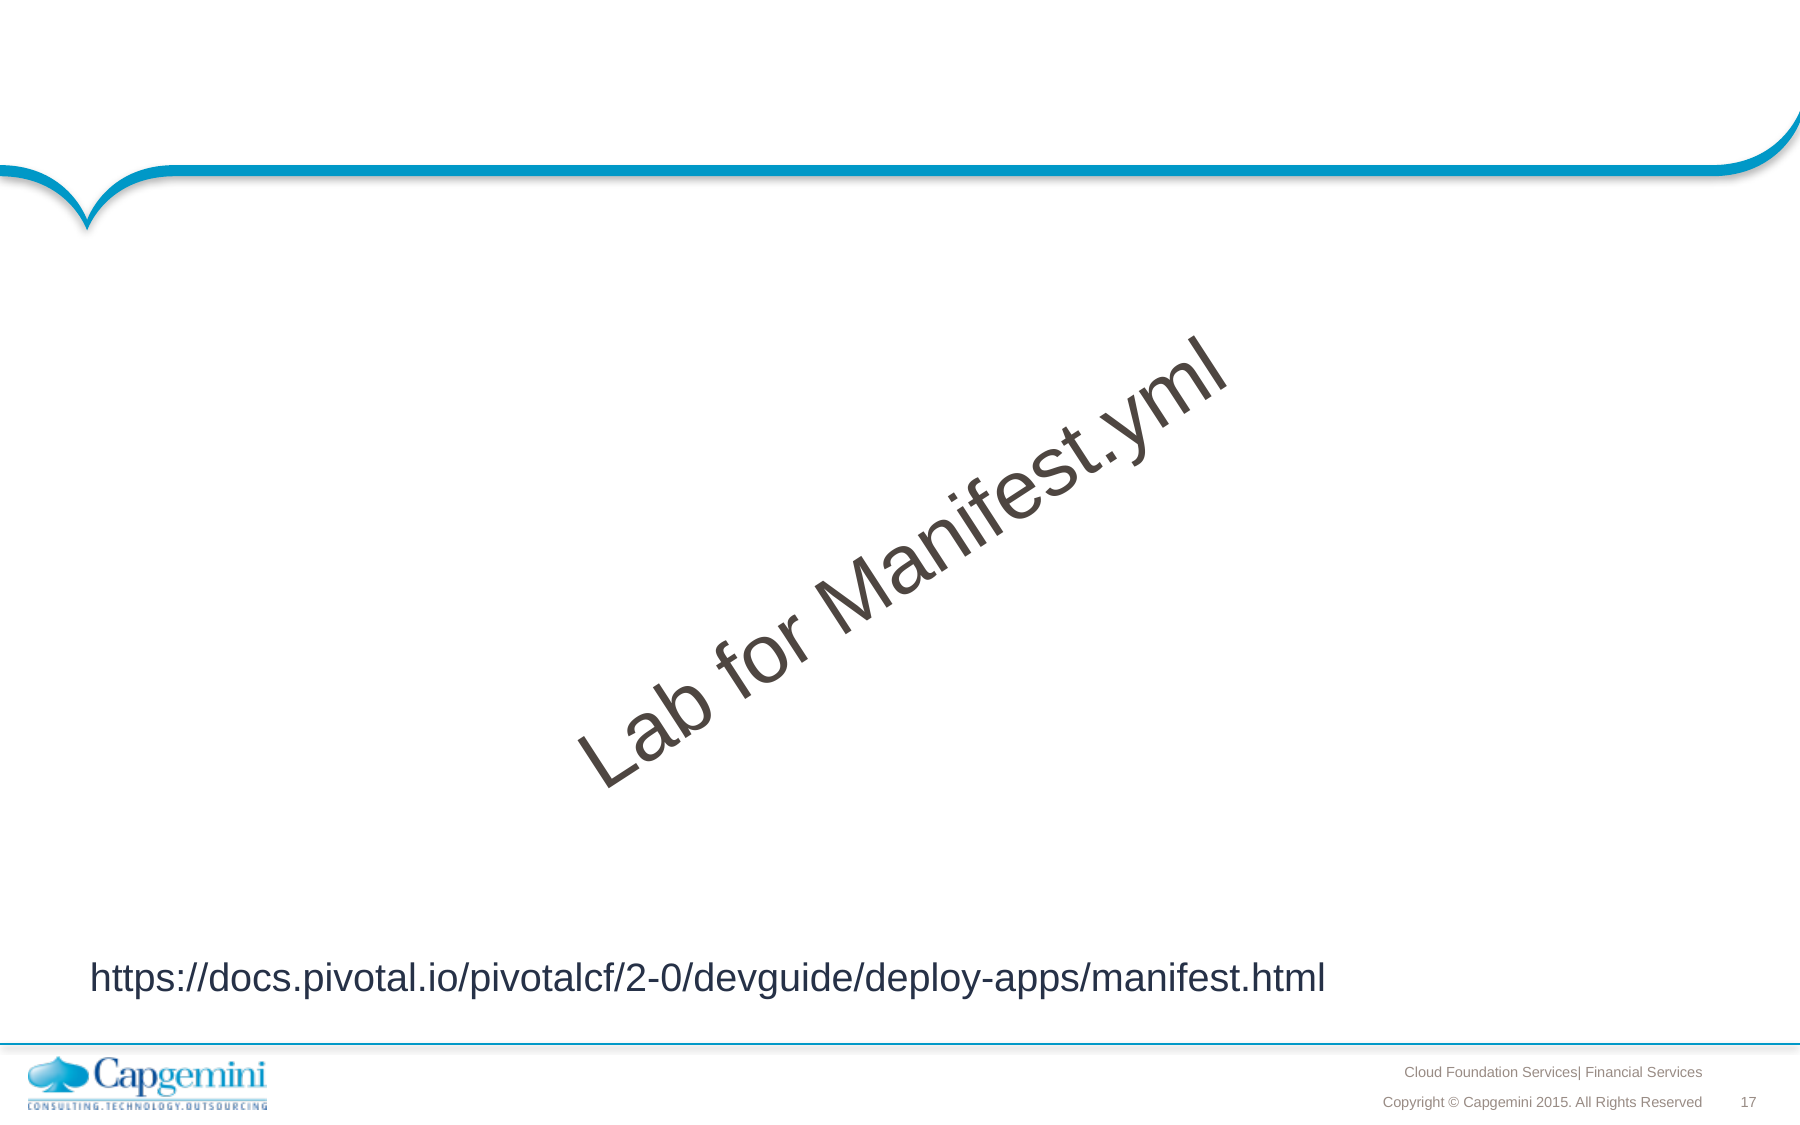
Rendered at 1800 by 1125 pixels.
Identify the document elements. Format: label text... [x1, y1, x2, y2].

text_box Lab for Manifest.yml [440, 233, 1359, 887]
picture [28, 1056, 267, 1110]
text_box https://docs.pivotal.io/pivotalcf/2-0/devguide/deploy-apps/manifest.html [74, 944, 1350, 1007]
